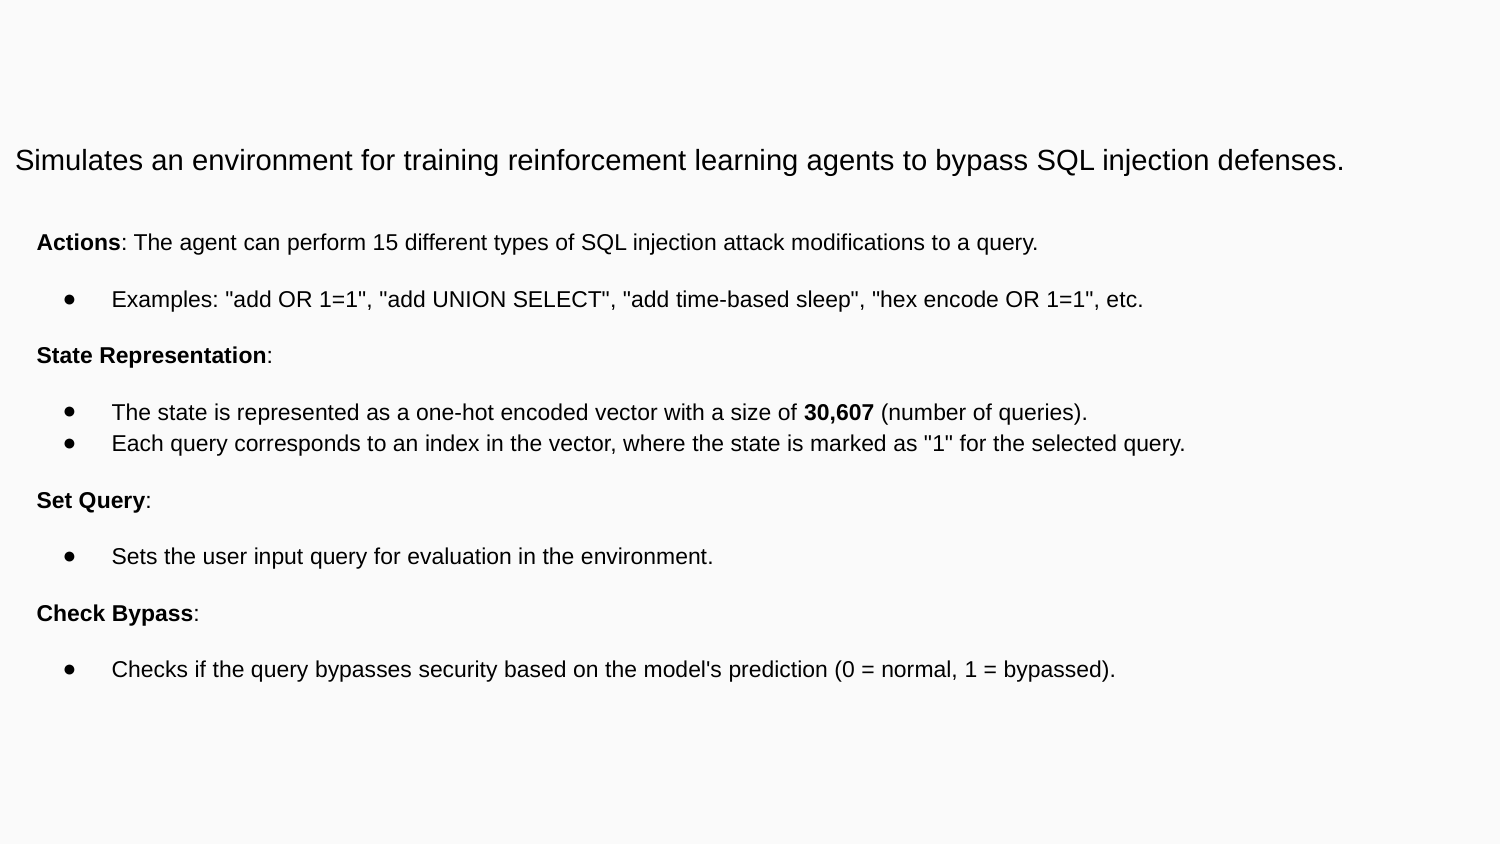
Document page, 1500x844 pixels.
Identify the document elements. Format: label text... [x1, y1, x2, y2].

text_box Simulates an environment for training reinforcement learning agents to bypass SQL injection defenses. [0, 126, 1419, 191]
text_box Actions: The agent can perform 15 different types of SQL injection attack modifications to a query. Examples: "add OR 1=1", "add UNION SELECT", "add time-based sleep", "hex encode OR 1=1", etc. State Representation: The state is represented as a one-hot encoded vector with a size of 30,607 (number of queries). Each query corresponds to an index in the vector, where the state is marked as "1" for the selected query. Set Query: Sets the user input query for evaluation in the environment. Check Bypass: Checks if the query bypasses security based on the model's prediction (0 = normal, 1 = bypassed). [21, 212, 1397, 811]
